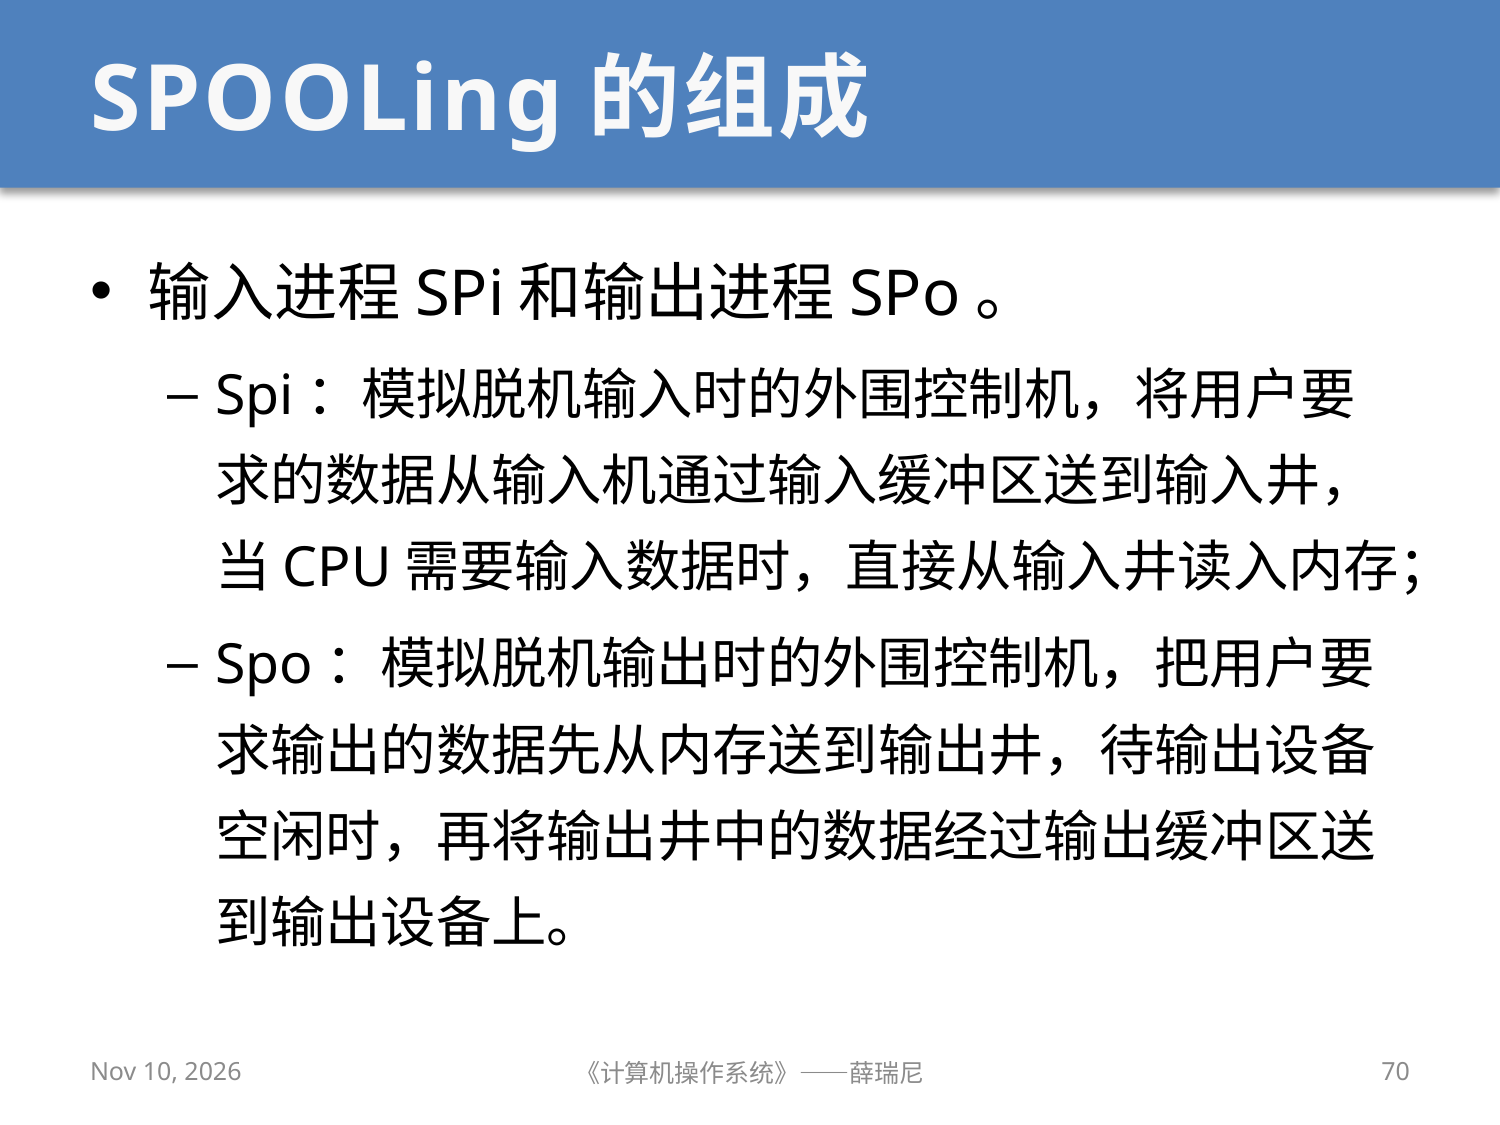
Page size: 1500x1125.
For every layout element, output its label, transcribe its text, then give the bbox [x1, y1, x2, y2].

slide_number 70 [1074, 1042, 1425, 1103]
title SPOOLing的组成 [75, 0, 1425, 188]
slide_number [75, 1042, 425, 1103]
list 输入进程SPi和输出进程SPo。 Spi：模拟脱机输入时的外围控制机，将用户要求的数据从输入机通过输入缓冲区送到输入井，当CPU需要输入数据时，直接从输入井读入内存； Spo：模拟脱机输出时的外围控制机，把用户要求输出的数据先从内存送到输出井，待输出设备空闲时，再将输出井中的数据经过输出缓冲区送到输出设备上。 [75, 221, 1425, 1021]
footer 《计算机操作系统》——薛瑞尼 [512, 1042, 988, 1103]
